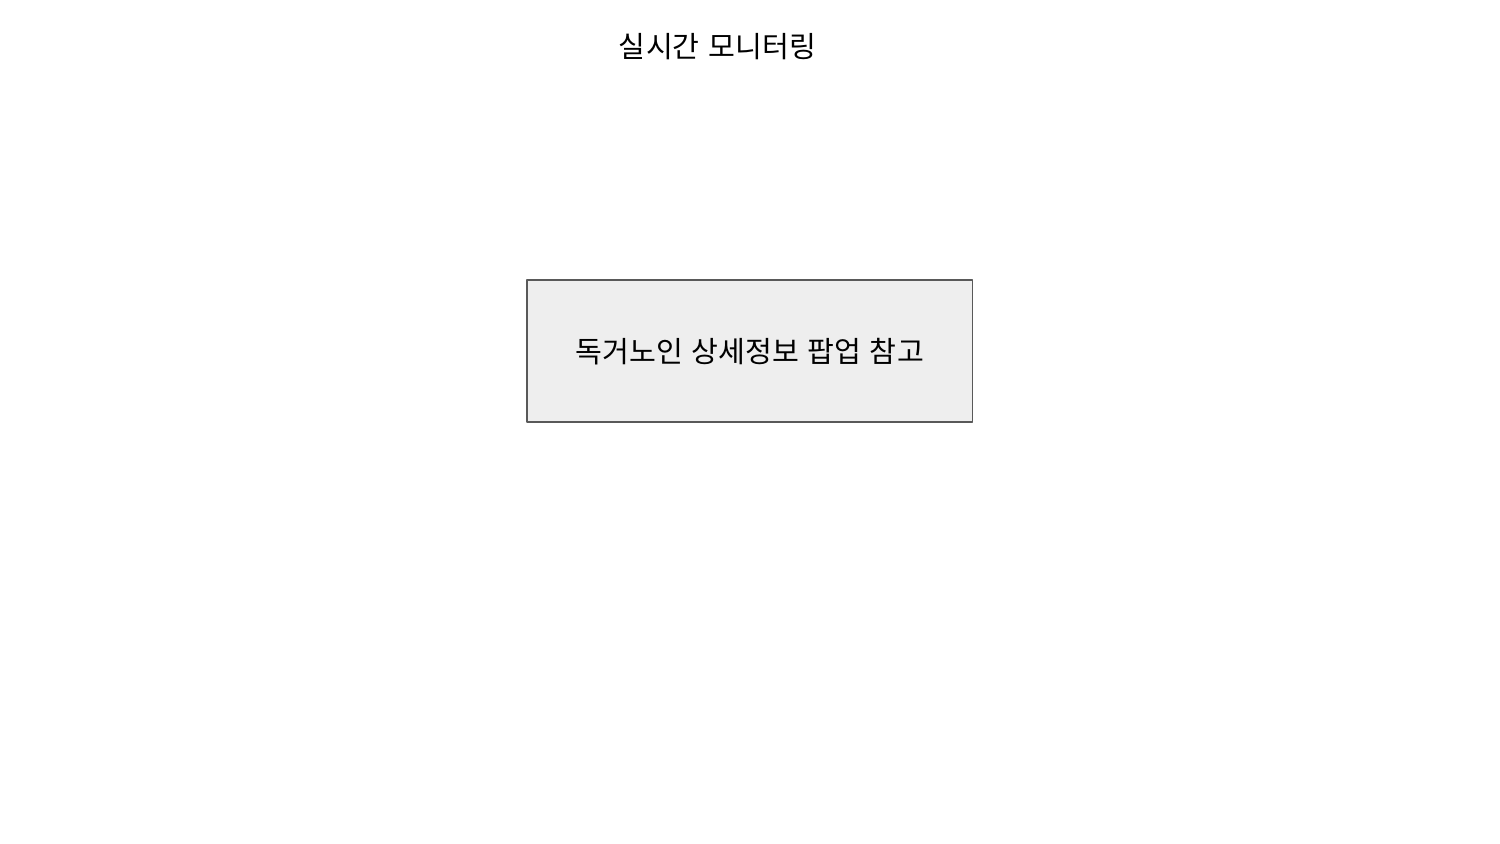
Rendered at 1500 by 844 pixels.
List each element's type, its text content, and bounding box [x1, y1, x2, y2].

text_box 독거노인 상세정보 팝업 참고 [527, 280, 973, 422]
text_box 실시간 모니터링 [321, 13, 1114, 79]
